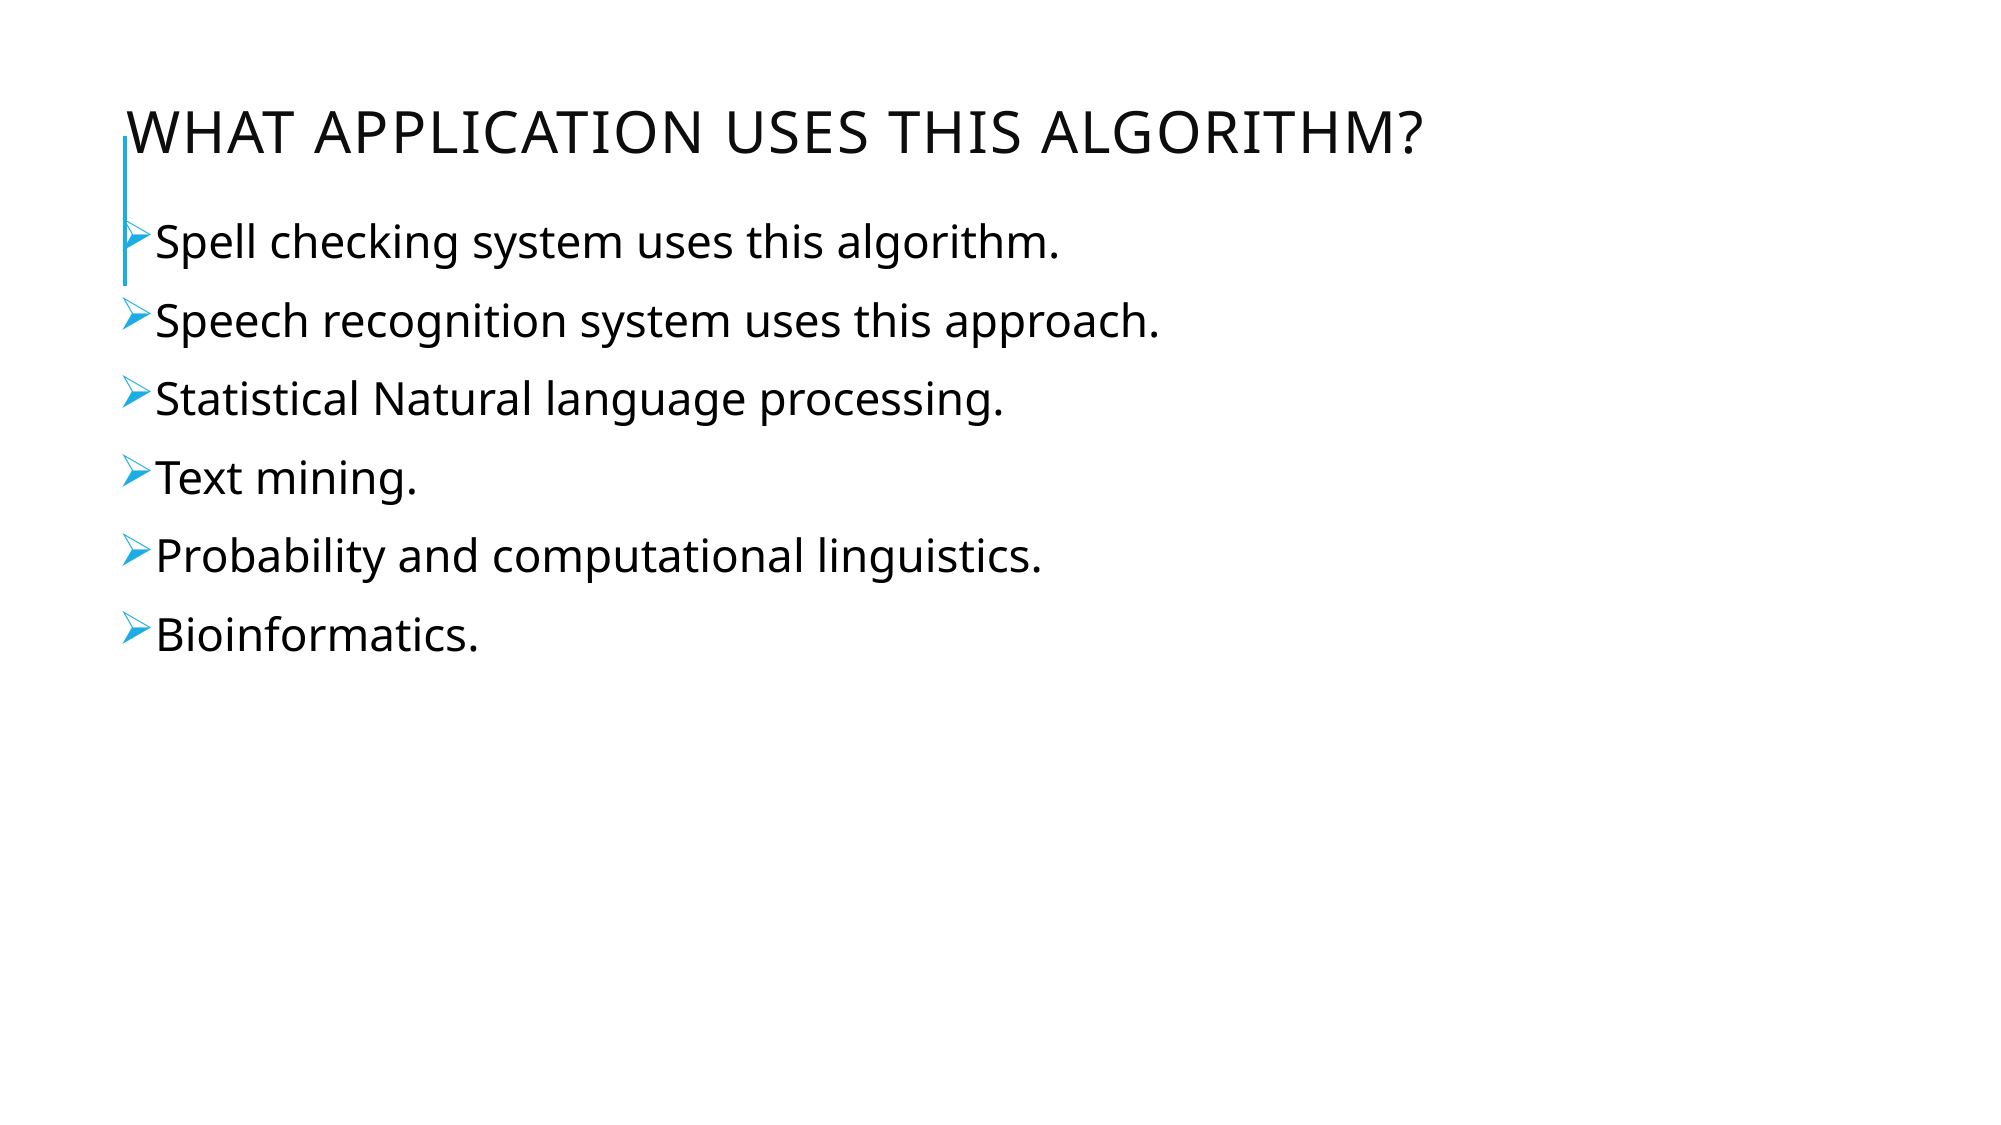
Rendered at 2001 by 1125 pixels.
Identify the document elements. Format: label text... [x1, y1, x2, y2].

list Spell checking system uses this algorithm. Speech recognition system uses this approach. Statistical Natural language processing. Text mining. Probability and computational linguistics. Bioinformatics. [111, 211, 1522, 992]
title What application uses this algorithm? [111, 99, 1522, 211]
